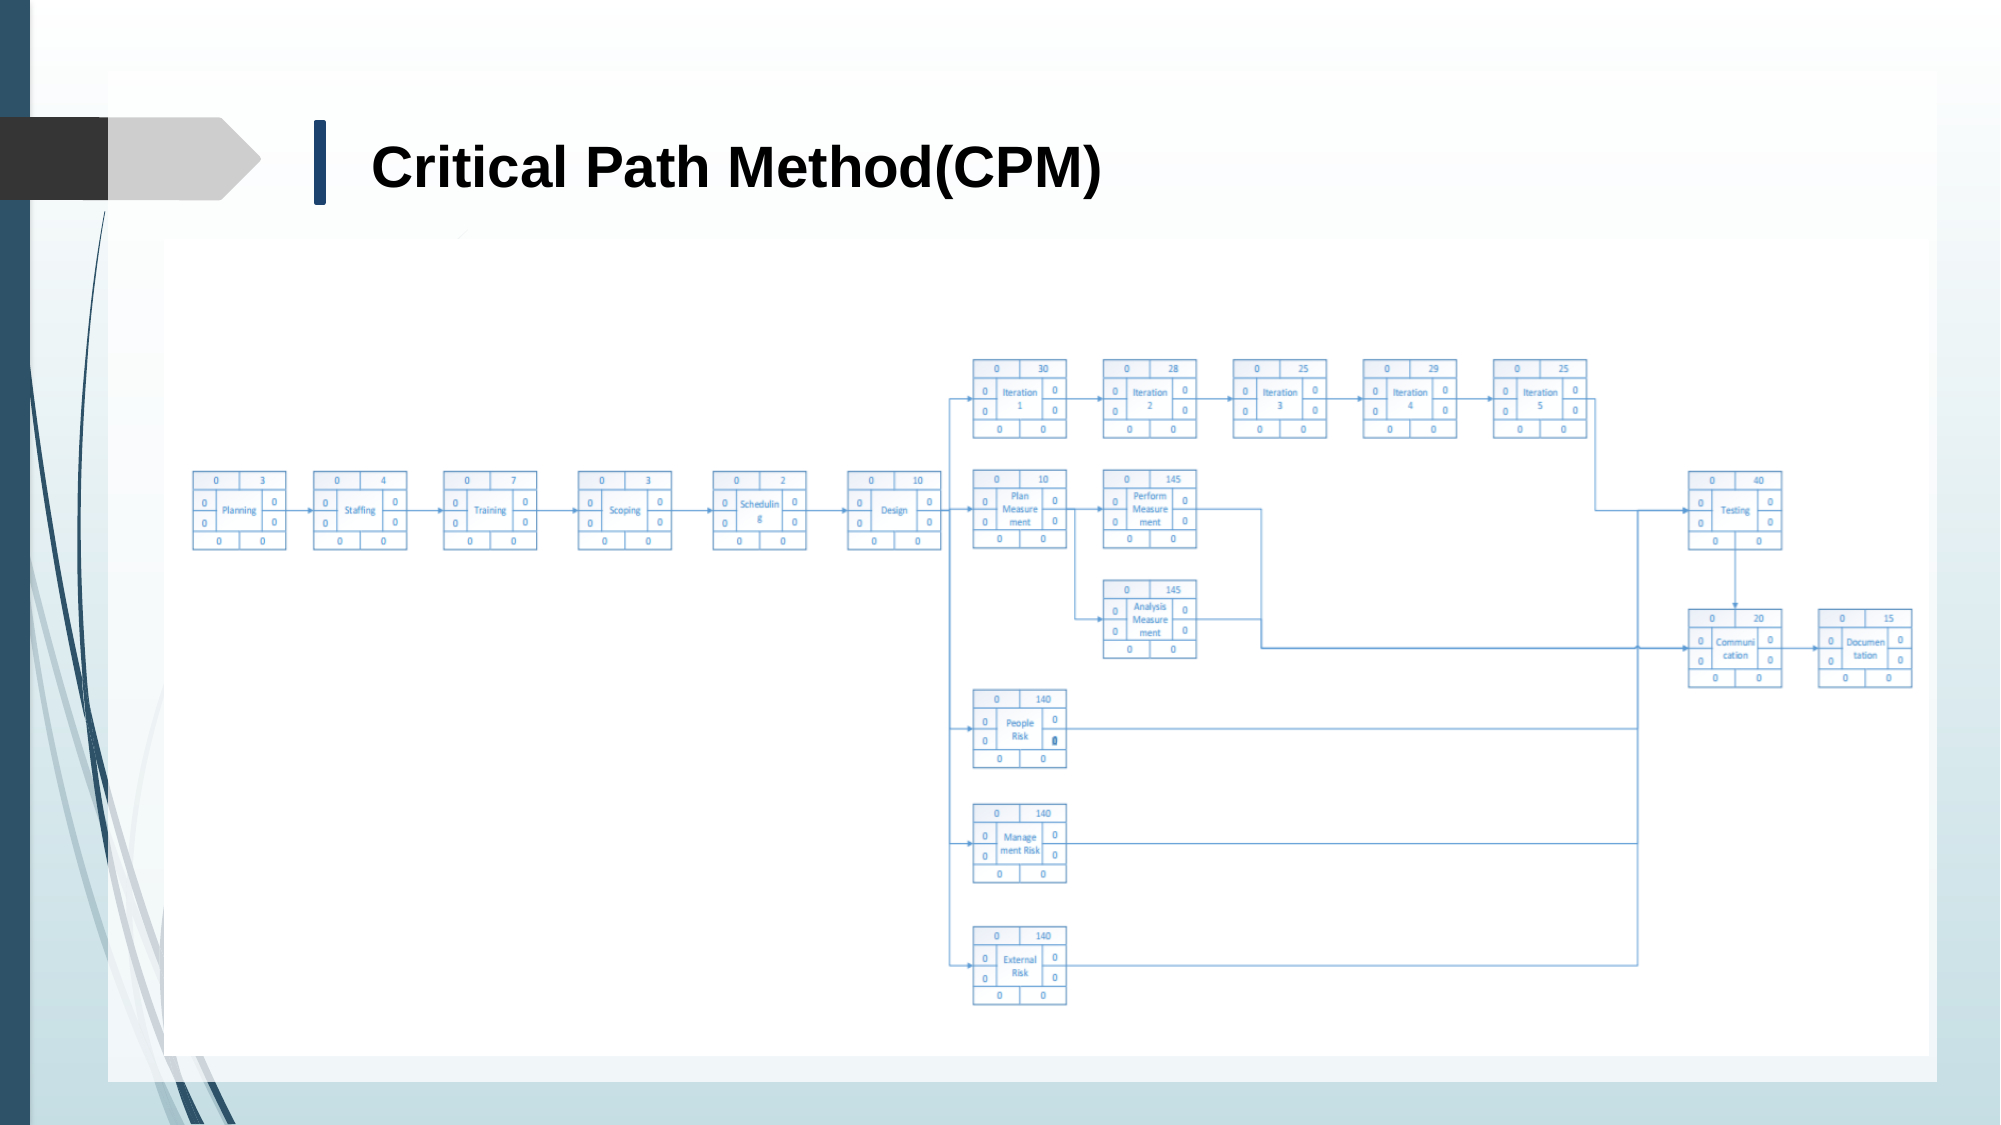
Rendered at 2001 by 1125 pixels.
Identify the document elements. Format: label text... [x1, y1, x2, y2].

text_box [315, 122, 324, 203]
text_box Critical Path Method(CPM) [356, 122, 1340, 207]
picture [164, 239, 1929, 1056]
